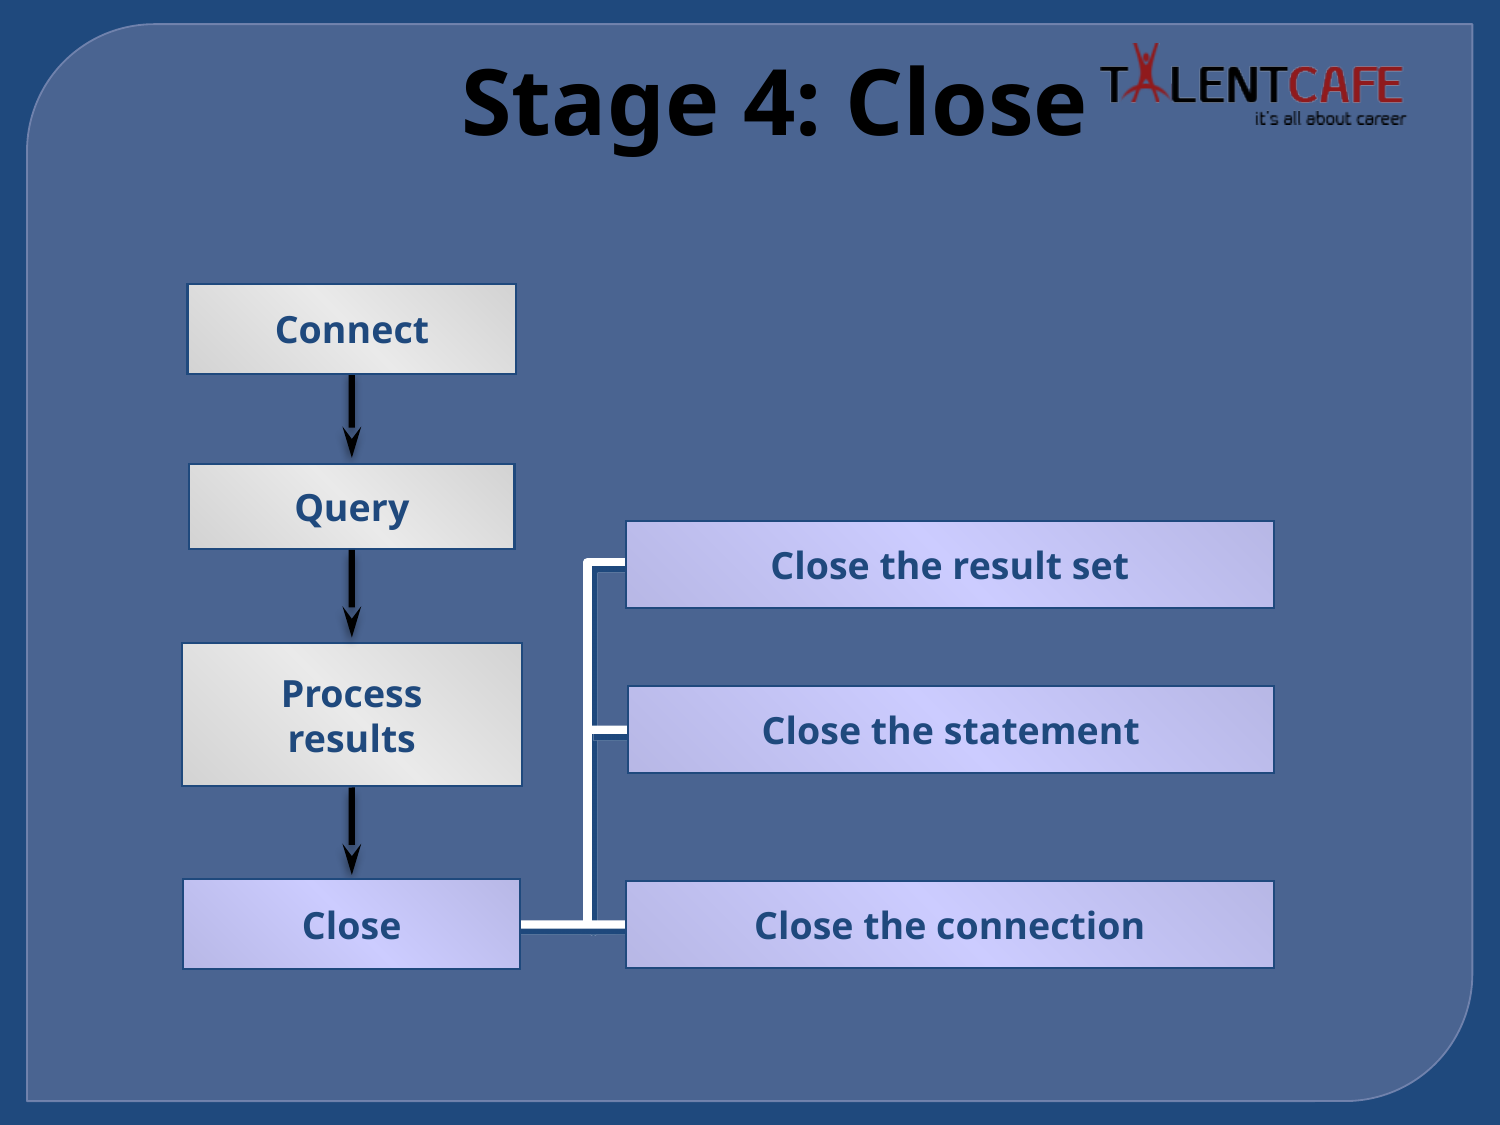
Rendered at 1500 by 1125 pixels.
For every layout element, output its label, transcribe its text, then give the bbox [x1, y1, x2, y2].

text_box [587, 730, 627, 924]
text_box Close the statement [627, 686, 1274, 773]
text_box [342, 606, 362, 638]
text_box [342, 426, 362, 458]
picture [1099, 43, 1408, 126]
text_box [348, 549, 355, 608]
text_box Connect [187, 283, 517, 374]
text_box Query [189, 463, 515, 549]
text_box Process results [182, 642, 522, 787]
text_box [348, 787, 355, 845]
text_box Close the result set [626, 521, 1274, 608]
text_box [342, 843, 362, 875]
text_box [587, 562, 664, 729]
text_box Close the connection [626, 881, 1274, 968]
text_box Close [183, 879, 521, 970]
text_box Stage 4: Close [50, 36, 1500, 162]
text_box [348, 374, 355, 428]
